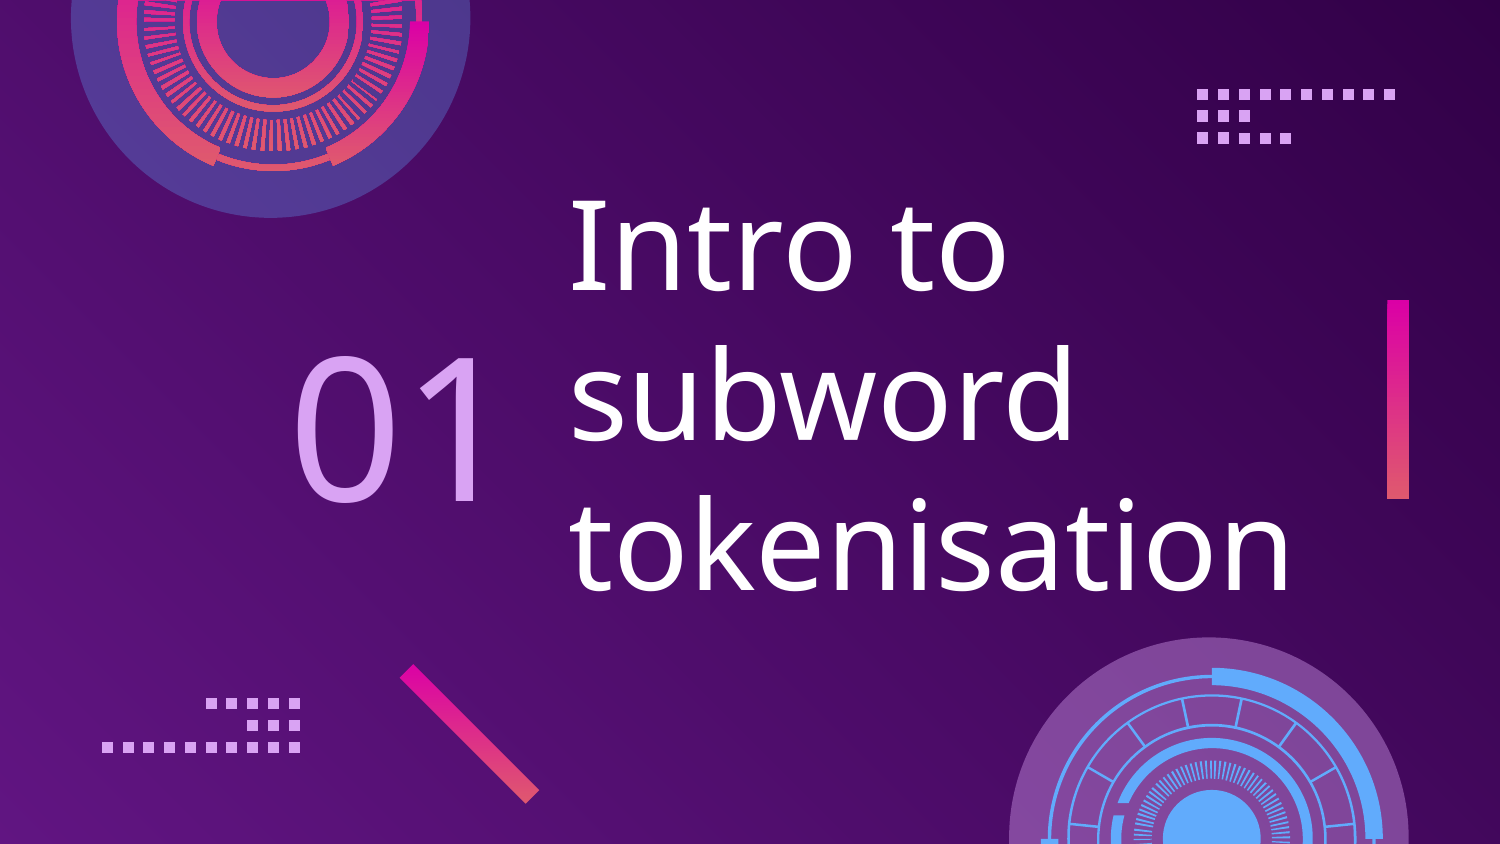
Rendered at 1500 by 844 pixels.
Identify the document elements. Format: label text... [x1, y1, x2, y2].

title Intro to subword tokenisation [553, 321, 1322, 460]
text_box [399, 664, 540, 804]
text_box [1197, 88, 1396, 144]
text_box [101, 697, 300, 754]
title 01 [271, 334, 535, 510]
text_box [1387, 299, 1409, 500]
